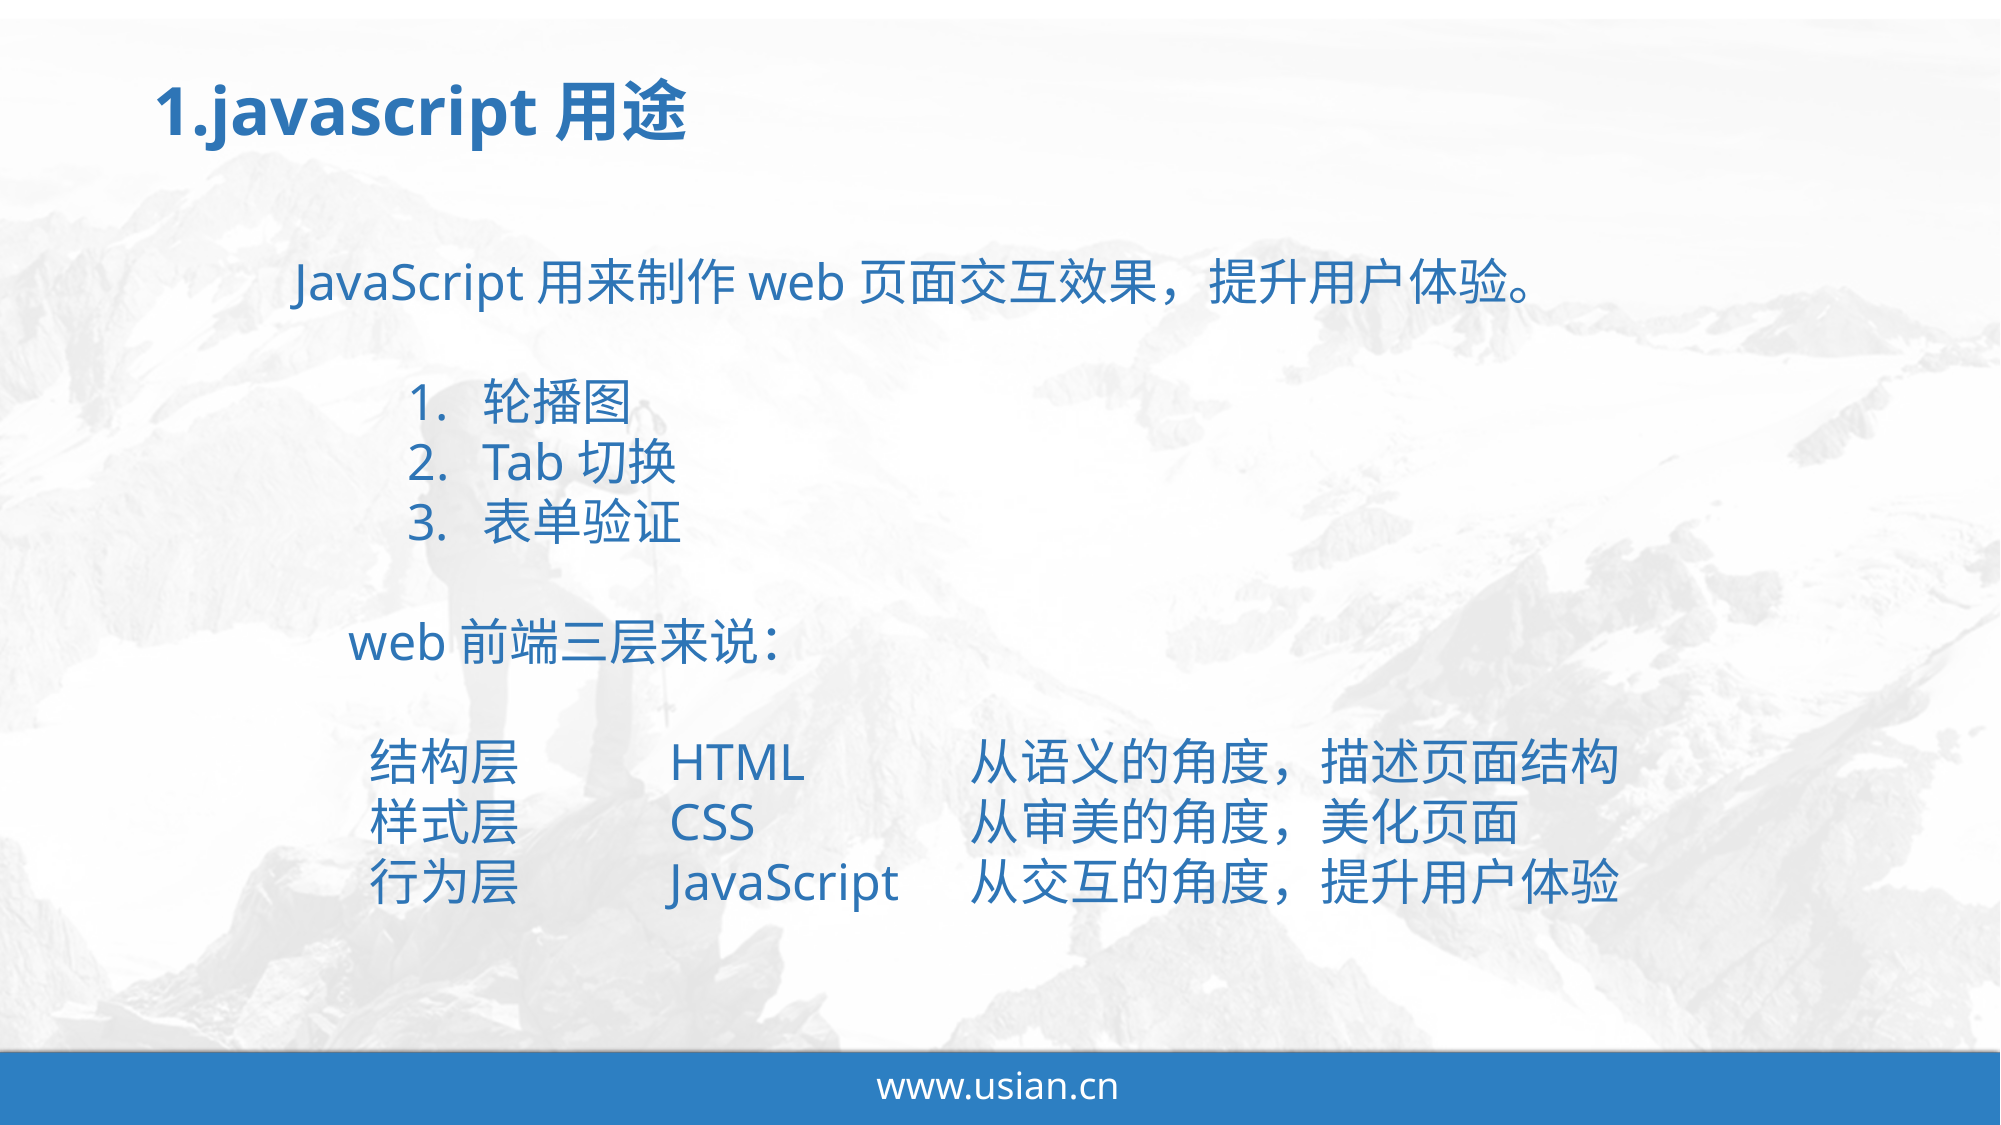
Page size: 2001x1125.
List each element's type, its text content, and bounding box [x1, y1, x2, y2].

text_box JavaScript用来制作web页面交互效果，提升用户体验。 轮播图 Tab切换 表单验证 web前端三层来说： 结构层 HTML 从语义的角度，描述页面结构 样式层 CSS 从审美的角度，美化页面 行为层 JavaScript 从交互的角度，提升用户体验 [205, 242, 1745, 918]
title 1.javascript用途 [138, 59, 1202, 168]
picture [0, 0, 2001, 1125]
